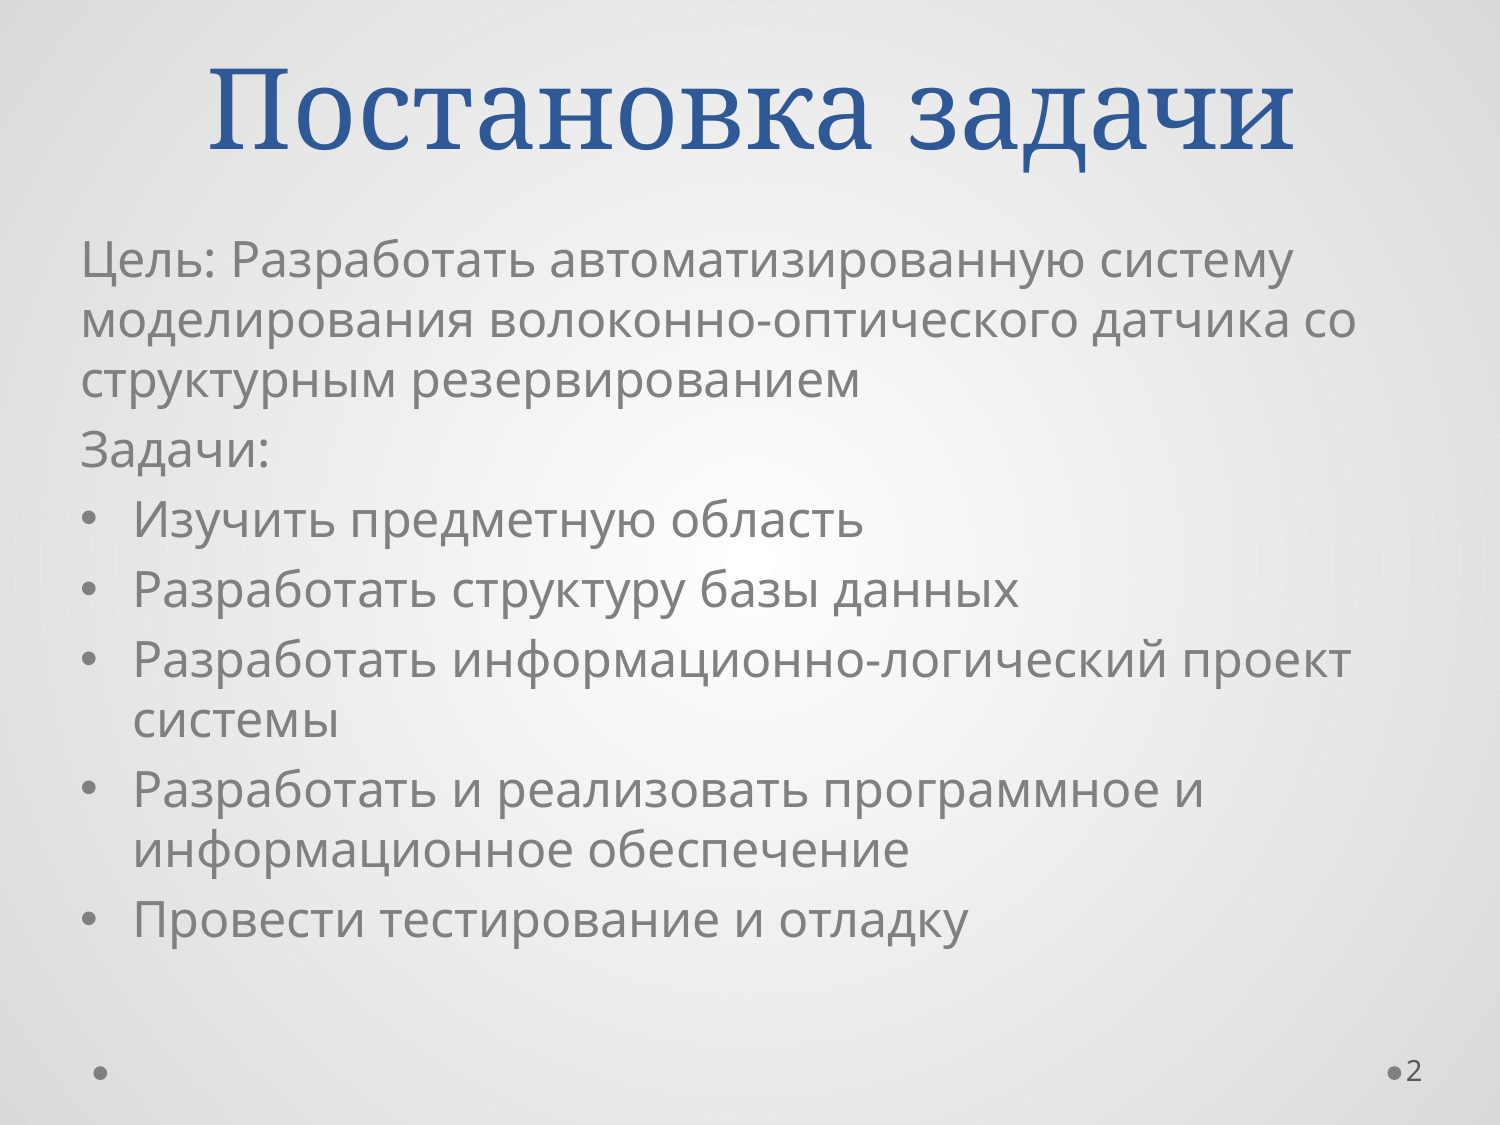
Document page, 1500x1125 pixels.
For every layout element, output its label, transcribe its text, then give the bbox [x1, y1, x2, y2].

list Цель: Разработать автоматизированную систему моделирования волоконно-оптического датчика со структурным резервированием Задачи: Изучить предметную область Разработать структуру базы данных Разработать информационно-логический проект системы Разработать и реализовать программное и информационное обеспечение Провести тестирование и отладку [64, 219, 1415, 963]
slide_number 2 [1401, 1042, 1494, 1103]
title Постановка задачи [76, 42, 1427, 180]
